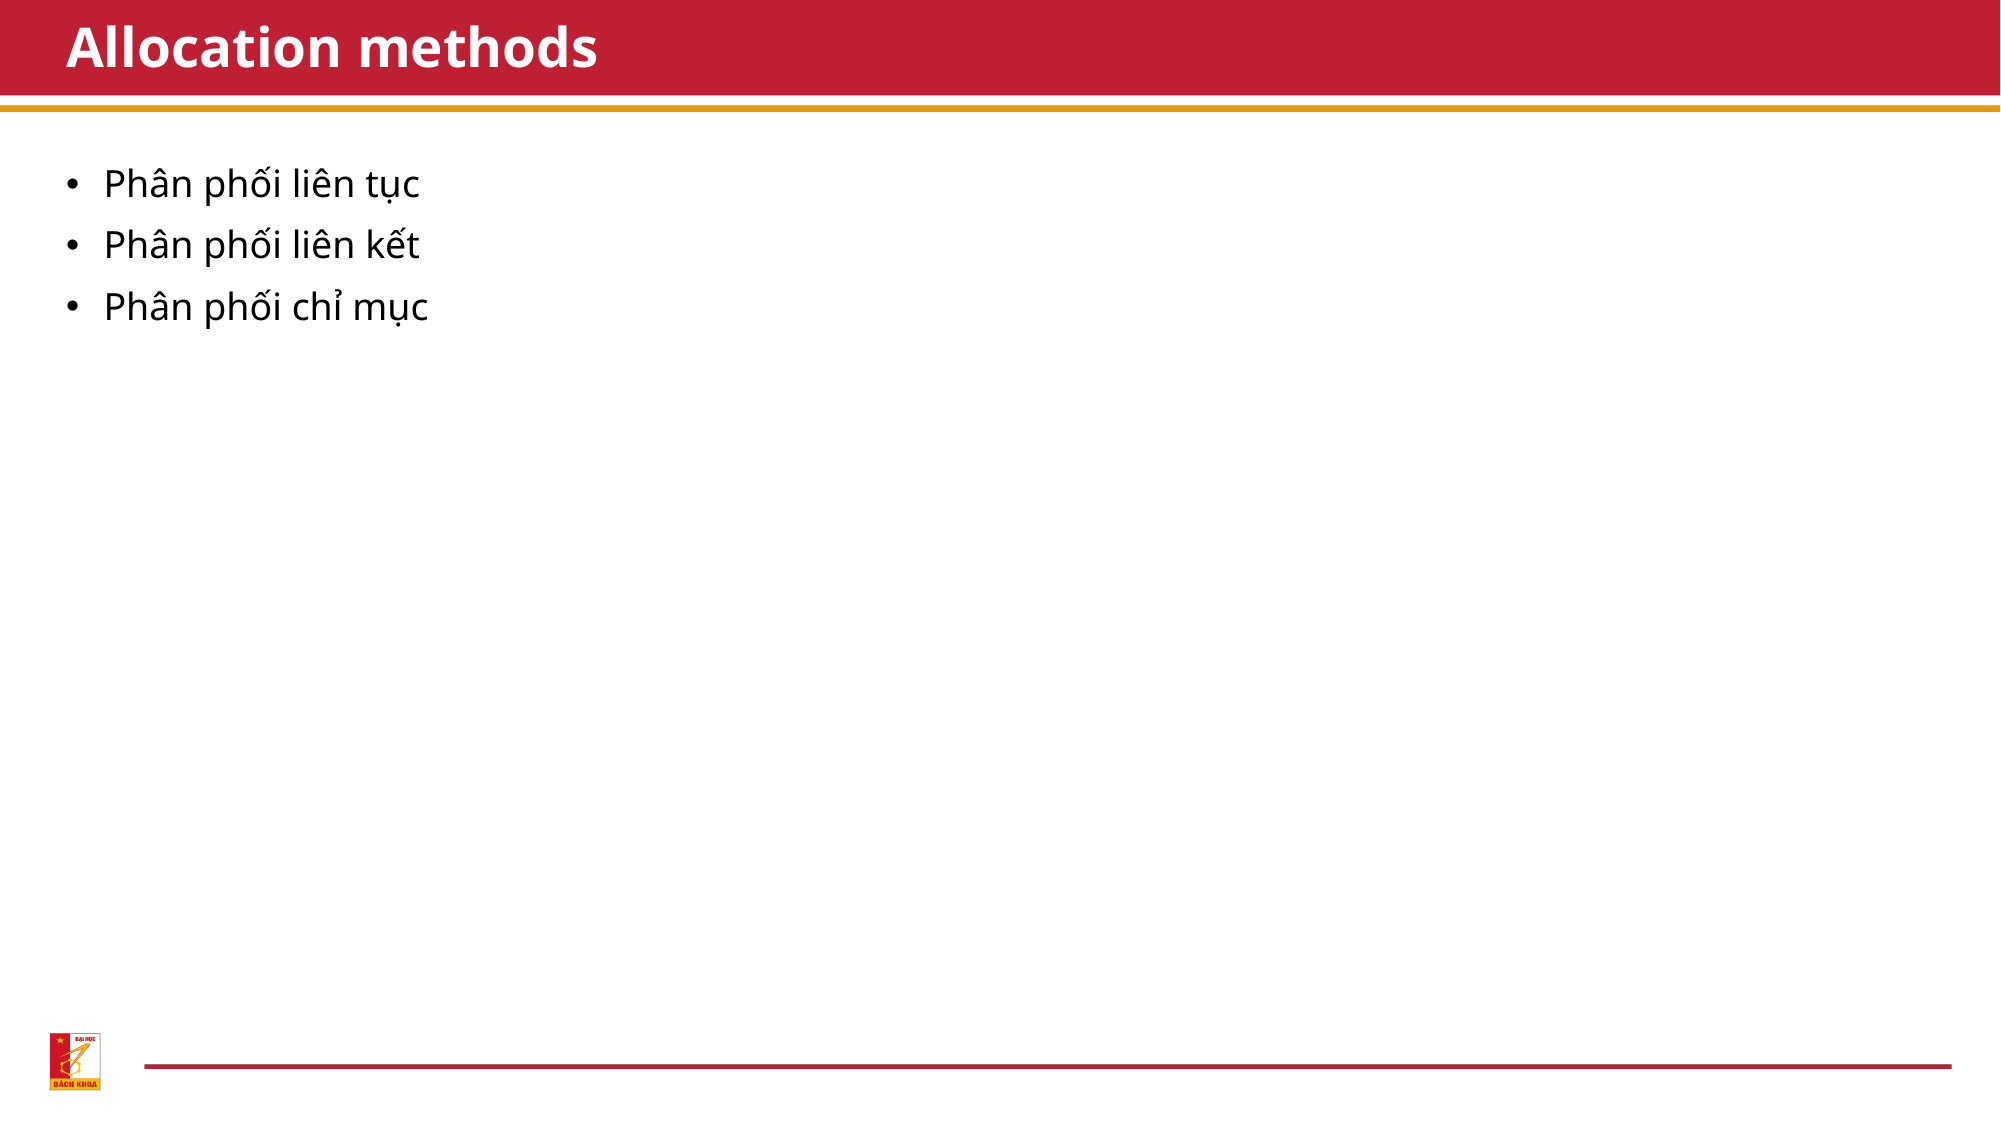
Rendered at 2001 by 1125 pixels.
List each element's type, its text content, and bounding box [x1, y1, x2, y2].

title Allocation methods [51, 12, 1949, 87]
picture [0, 0, 2001, 1125]
list Phân phối liên tục Phân phối liên kết Phân phối chỉ mục [51, 157, 1949, 1000]
